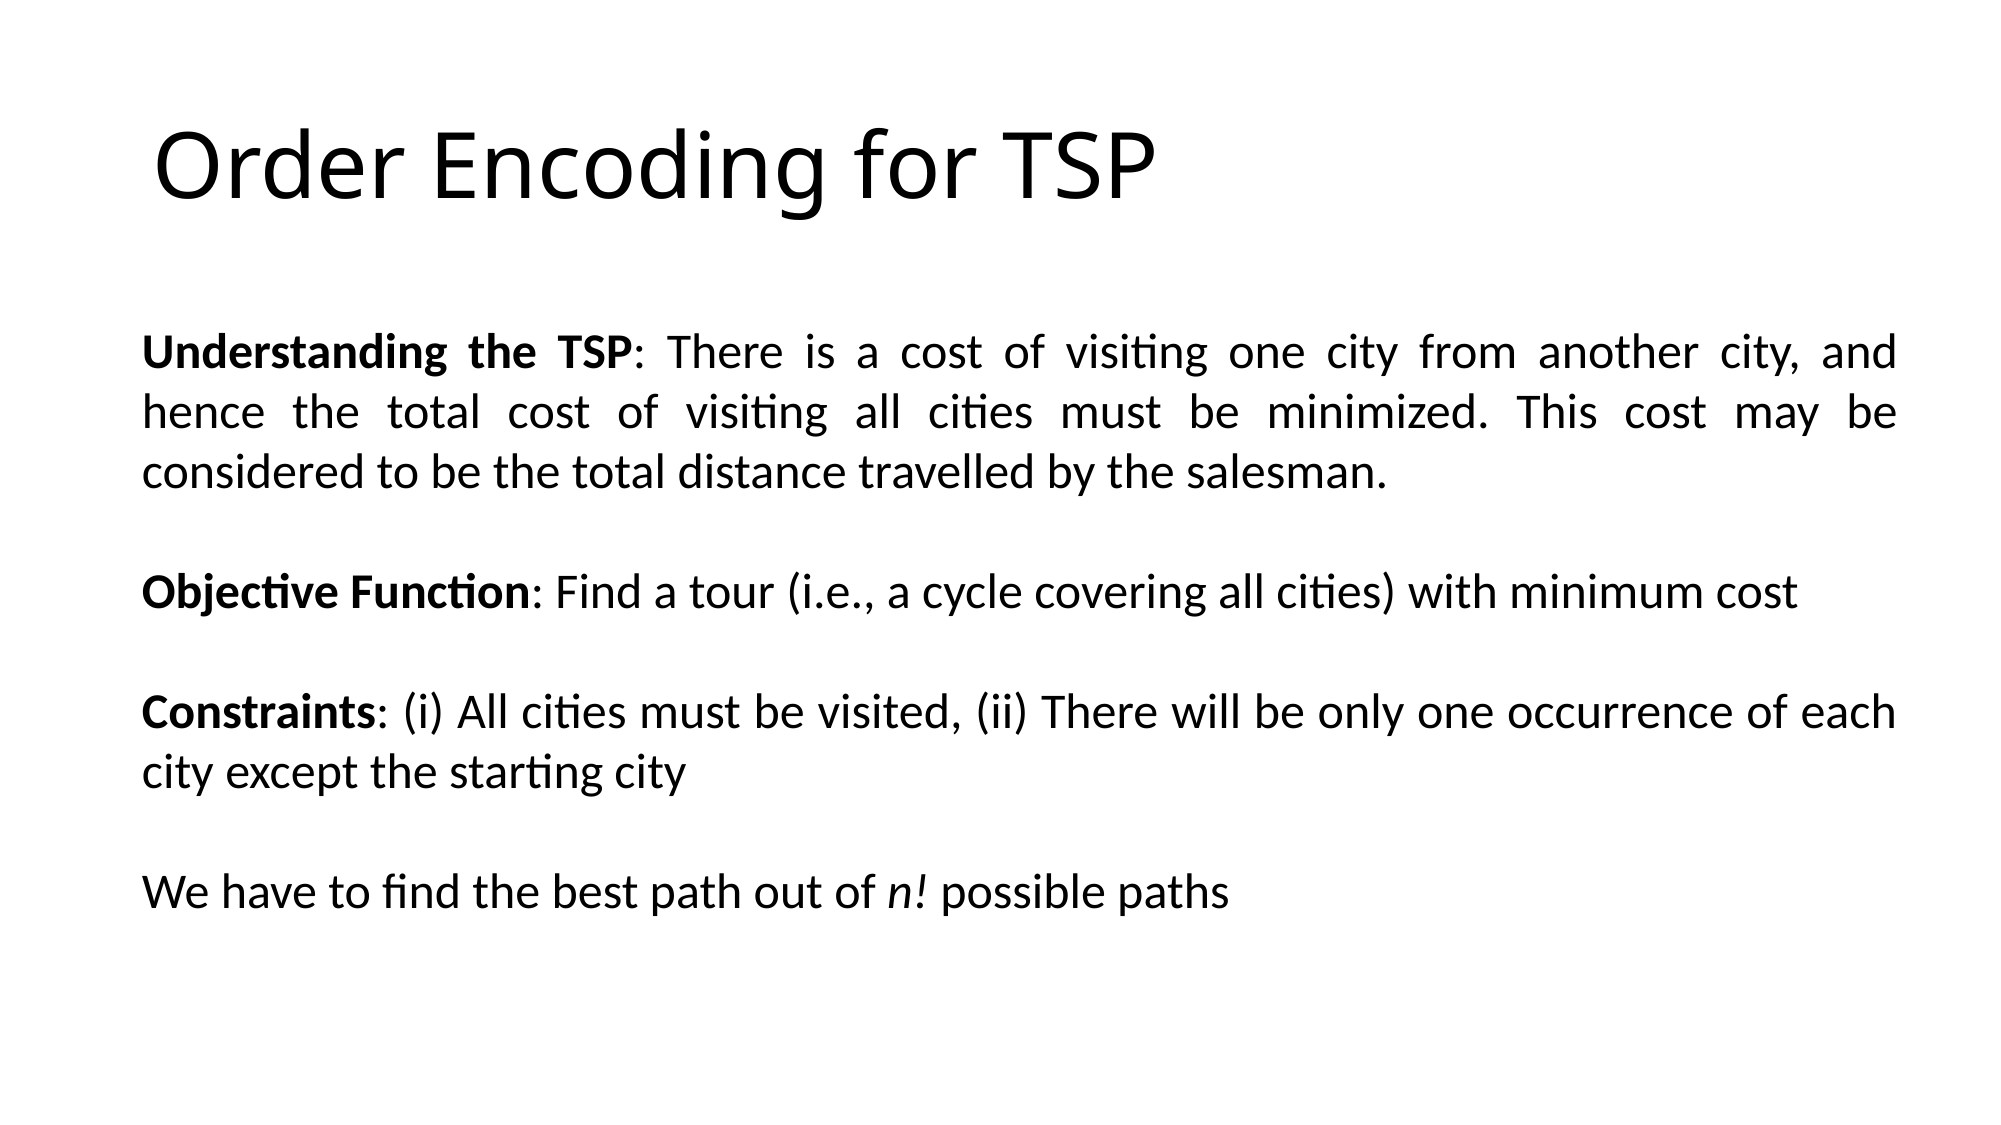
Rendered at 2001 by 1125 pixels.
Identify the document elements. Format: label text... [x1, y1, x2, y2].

title Order Encoding for TSP [137, 59, 1863, 278]
text_box Understanding the TSP: There is a cost of visiting one city from another city, and hence the total cost of visiting all cities must be minimized. This cost may be considered to be the total distance travelled by the salesman. Objective Function: Find a tour (i.e., a cycle covering all cities) with minimum cost Constraints: (i) All cities must be visited, (ii) There will be only one occurrence of each city except the starting city We have to find the best path out of n! possible paths [127, 311, 1914, 926]
